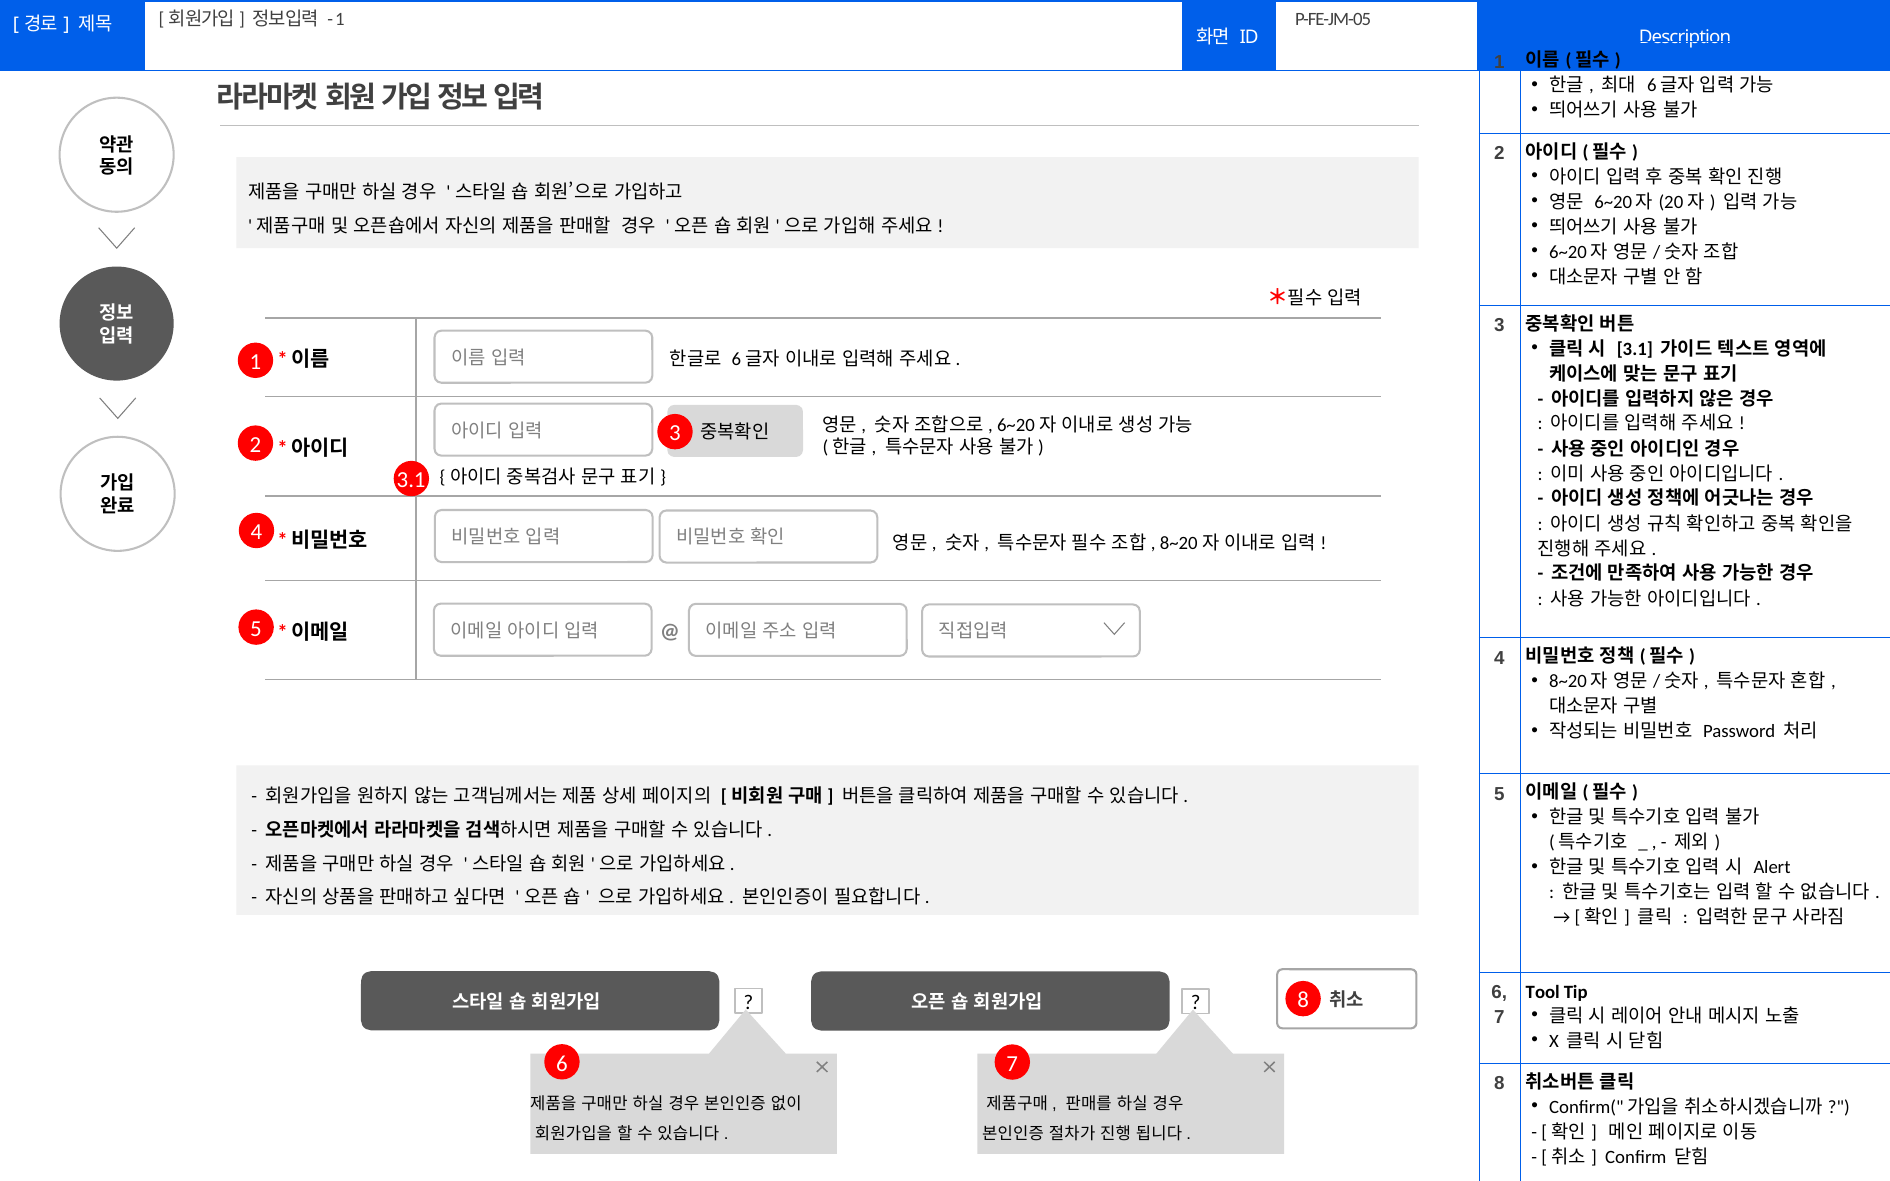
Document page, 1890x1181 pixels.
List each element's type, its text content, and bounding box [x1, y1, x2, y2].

text_box 3 [656, 412, 694, 451]
table_header *이름 [265, 319, 415, 396]
text_box ＊필수 입력 [1252, 276, 1378, 317]
table_cell 중복확인 버튼 클릭 시 [3.1] 가이드 텍스트 영역에 케이스에 맞는 문구 표기 - 아이디를 입력하지 않은 경우 : 아이디를 입력해 주세요! - 사용 중인 아이디인 경우 : 이미 사용 중인 아이디입니다. - 아이디 생성 정책에 어긋나는 경우 : 아이디 생성 규칙 확인하고 중복 확인을 진행해 주세요. - 조건에 만족하여 사용 가능한 경우 : 사용 가능한 아이디입니다. [1521, 306, 1890, 637]
text_box 이메일 아이디 입력 [432, 602, 653, 657]
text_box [530, 1053, 837, 1154]
text_box 7 [995, 1043, 1029, 1053]
table_cell [417, 397, 1381, 495]
text_box 제품을 구매만 하실 경우 '스타일 숍 회원’으로 가입하고 '제품구매 및 오픈숍에서 자신의 제품을 판매할 경우 '오픈 숍 회원'으로 가입해 주세요! [236, 157, 1419, 249]
text_box 이메일 주소 입력 [687, 602, 908, 657]
table_cell *비밀번호 [265, 497, 415, 580]
table_cell *이메일 [265, 581, 415, 679]
table_cell 이메일(필수) 한글 및 특수기호 입력 불가 (특수기호 _ , - 제외) 한글 및 특수기호 입력 시 Alert : 한글 및 특수기호는 입력 할 수 없습니다. → [확인] 클릭 : 입력한 문구 사라짐 [1521, 774, 1890, 972]
text_box ? [734, 988, 762, 1014]
table_cell 8 [1480, 1064, 1520, 1181]
text_box 영문, 숫자, 특수문자 필수 조합, 8~20자 이내로 입력! [878, 523, 1398, 561]
table_cell [417, 497, 1381, 580]
table_header 이름(필수) 한글, 최대 6글자 입력 가능 띄어쓰기 사용 불가 [1521, 42, 1890, 133]
text_box 1 [236, 341, 275, 380]
table_cell 6, 7 [1480, 973, 1520, 1063]
list [회원가입] 정보입력 - 1 [143, 0, 1180, 39]
text_box - 회원가입을 원하지 않는 고객님께서는 제품 상세 페이지의 [비회원 구매] 버튼을 클릭하여 제품을 구매할 수 있습니다. - 오픈마켓에서 라라마켓을 검색하시면 제품을 구매할 수 있습니다. - 제품을 구매만 하실 경우 '스타일 숍 회원'으로 가입하세요. - 자신의 상품을 판매하고 싶다면 '오픈 숍' 으로 가입하세요. 본인인증이 필요합니다. [236, 765, 1419, 915]
table_cell 5 [1480, 774, 1520, 972]
table_cell 3 [1480, 306, 1520, 637]
text_box 한글로 6글자 이내로 입력해 주세요. [655, 338, 976, 377]
table_cell 아이디(필수) 아이디 입력 후 중복 확인 진행 영문 6~20자(20자) 입력 가능 띄어쓰기 사용 불가 6~20자 영문/숫자 조합 대소문자 구별 안 함 [1521, 134, 1890, 305]
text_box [59, 97, 175, 551]
table_cell [417, 581, 1381, 679]
text_box 2 [236, 424, 275, 462]
text_box @ [652, 606, 688, 654]
text_box ? [1182, 988, 1210, 1014]
text_box 4 [237, 511, 276, 550]
table_cell Tool Tip 클릭 시 레이어 안내 메시지 노출 X 클릭 시 닫힘 [1521, 973, 1890, 1063]
text_box 직접입력 [921, 603, 1141, 658]
text_box 아이디 입력 [433, 402, 654, 457]
text_box 라라마켓 회원 가입 정보 입력 [216, 78, 692, 114]
table_header 1 [1480, 42, 1520, 133]
table_cell 비밀번호 정책(필수) 8~20자 영문/숫자, 특수문자 혼합, 대소문자 구별 작성되는 비밀번호 Password 처리 [1521, 638, 1890, 773]
text_box 5 [237, 608, 275, 646]
text_box 8 [1284, 979, 1322, 1018]
text_box 스타일 숍 회원가입 [359, 970, 721, 1032]
text_box [1104, 623, 1125, 635]
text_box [977, 1053, 1285, 1154]
table_cell 2 [1480, 134, 1520, 305]
table_cell *아이디 [265, 397, 415, 495]
table_cell 4 [1480, 638, 1520, 773]
text_box {아이디 중복검사 문구 표기} [424, 457, 682, 495]
text_box 영문, 숫자 조합으로, 6~20자 이내로 생성 가능 (한글, 특수문자 사용 불가) [807, 405, 1338, 466]
table_header [417, 319, 1381, 396]
text_box 이름 입력 [433, 329, 654, 384]
text_box 비밀번호 확인 [658, 509, 879, 564]
text_box 오픈 숍 회원가입 [810, 970, 1171, 1032]
text_box 취소 [1276, 968, 1418, 1030]
title P-FE-JM-05 [1275, 1, 1478, 39]
text_box 비밀번호 입력 [433, 508, 654, 564]
text_box 중복확인 [666, 403, 805, 459]
table_cell 취소버튼 클릭 Confirm("가입을 취소하시겠습니까?") - [확인] 메인 페이지로 이동 - [취소] Confirm 닫힘 [1521, 1064, 1890, 1181]
text_box 6 [545, 1043, 579, 1053]
text_box 3.1 [392, 459, 431, 498]
